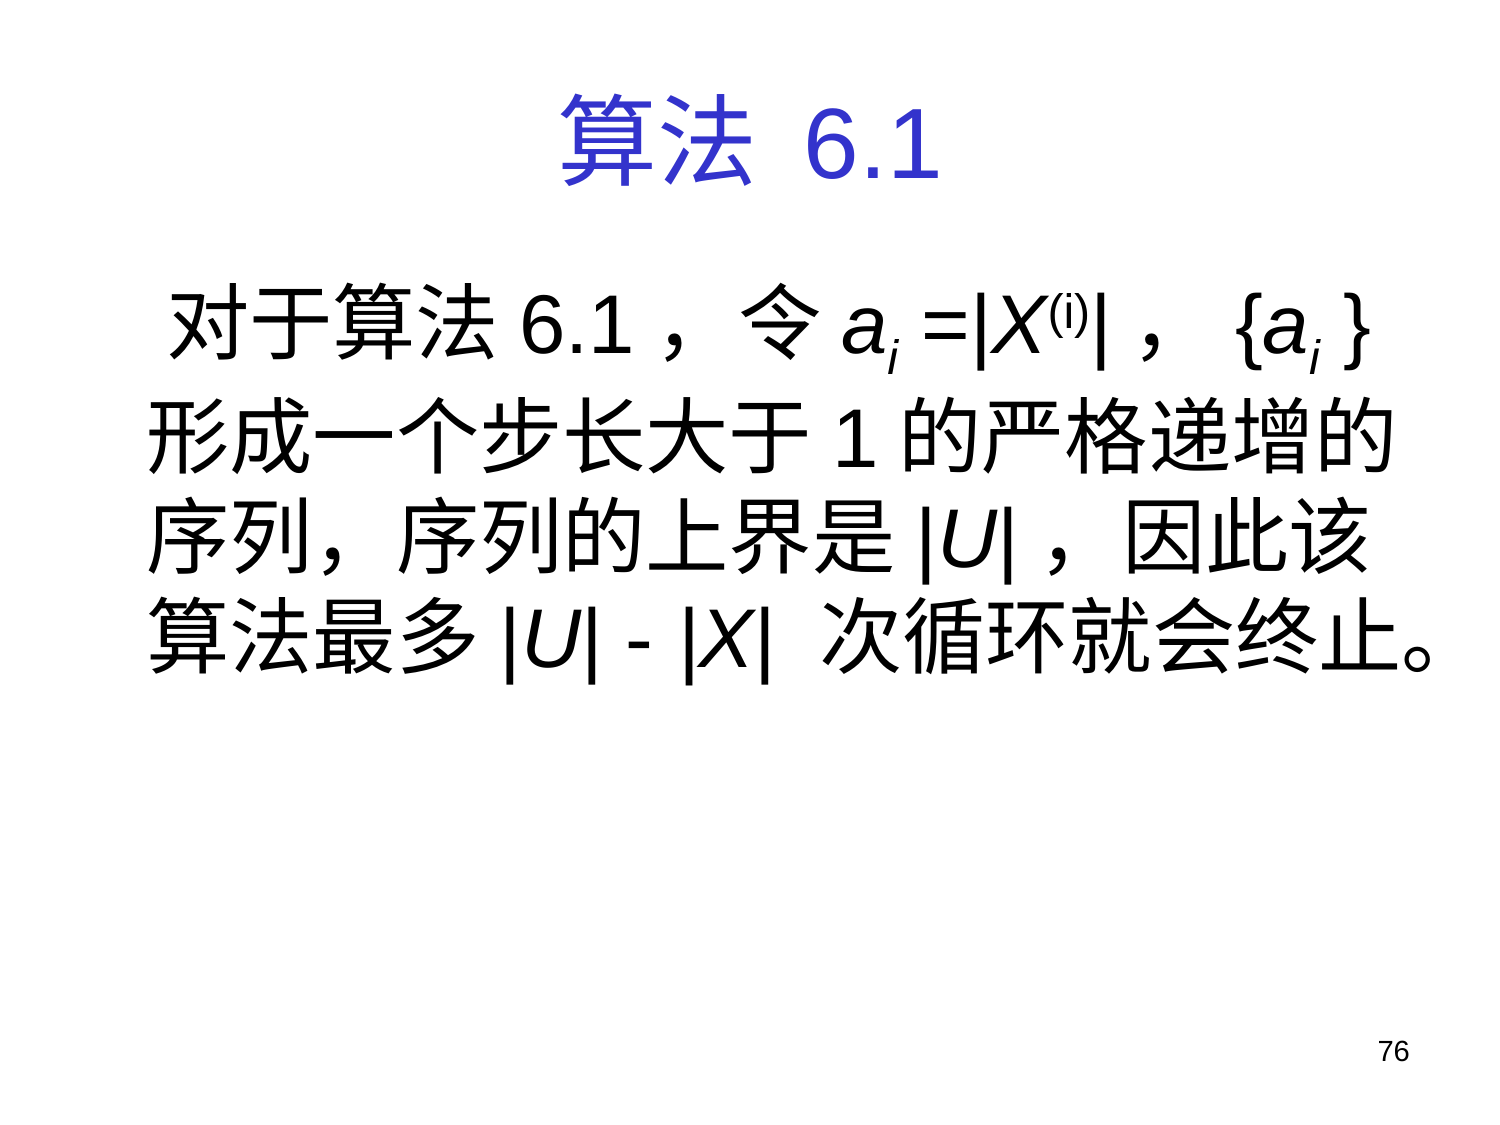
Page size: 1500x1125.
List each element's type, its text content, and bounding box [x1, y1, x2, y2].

list 对于算法6.1，令ai =|X(i)|，{ai }形成一个步长大于1的严格递增的序列，序列的上界是|U|，因此该算法最多|U| - |X| 次循环就会终止。 [75, 262, 1425, 752]
slide_number 76 [1074, 1024, 1426, 1103]
title 算法 6.1 [75, 45, 1425, 233]
